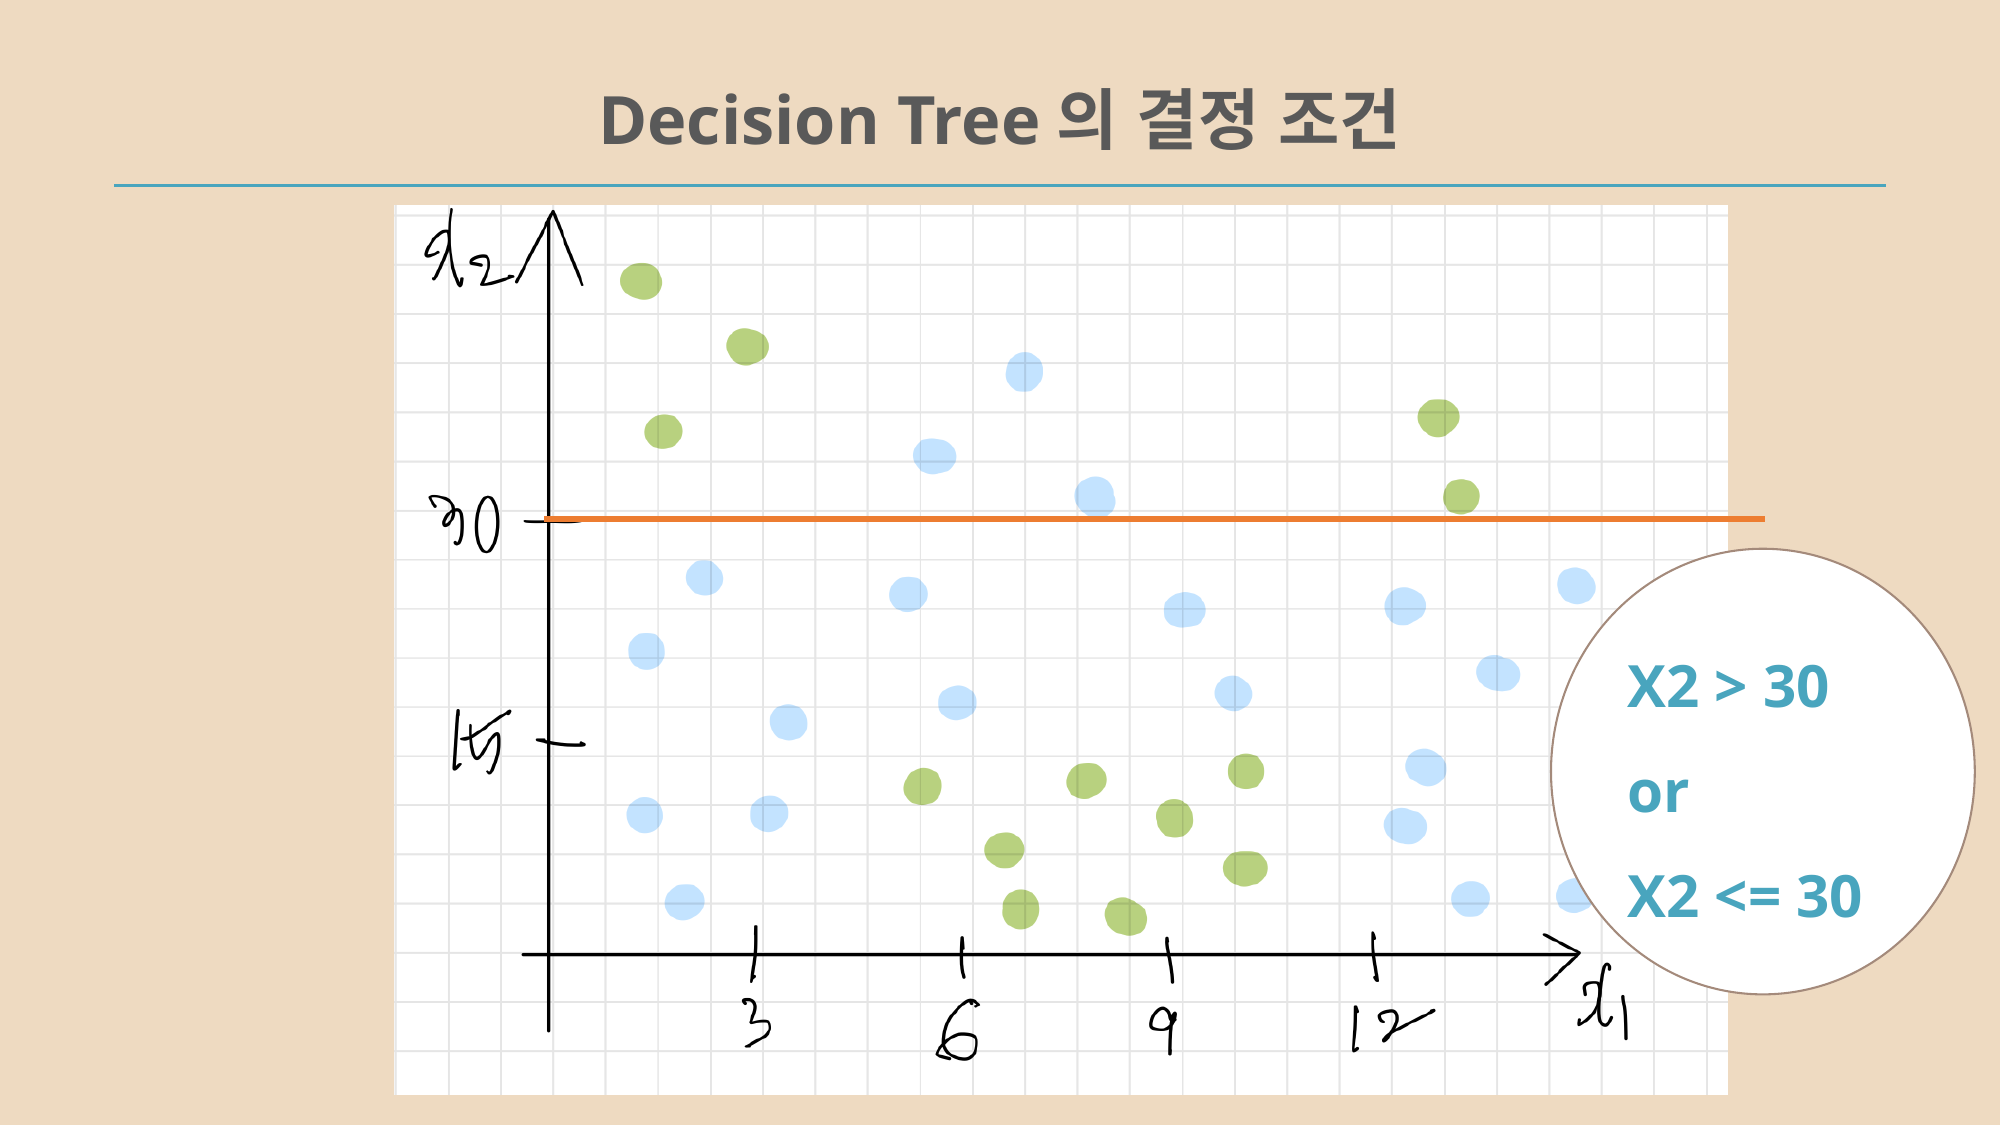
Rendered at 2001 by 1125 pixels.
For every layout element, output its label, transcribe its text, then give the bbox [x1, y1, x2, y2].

text_box X2 > 30 or X2 <= 30 [1728, 547, 1976, 996]
picture [394, 205, 1728, 1095]
text_box Decision Tree의 결정 조건 [561, 30, 1439, 166]
